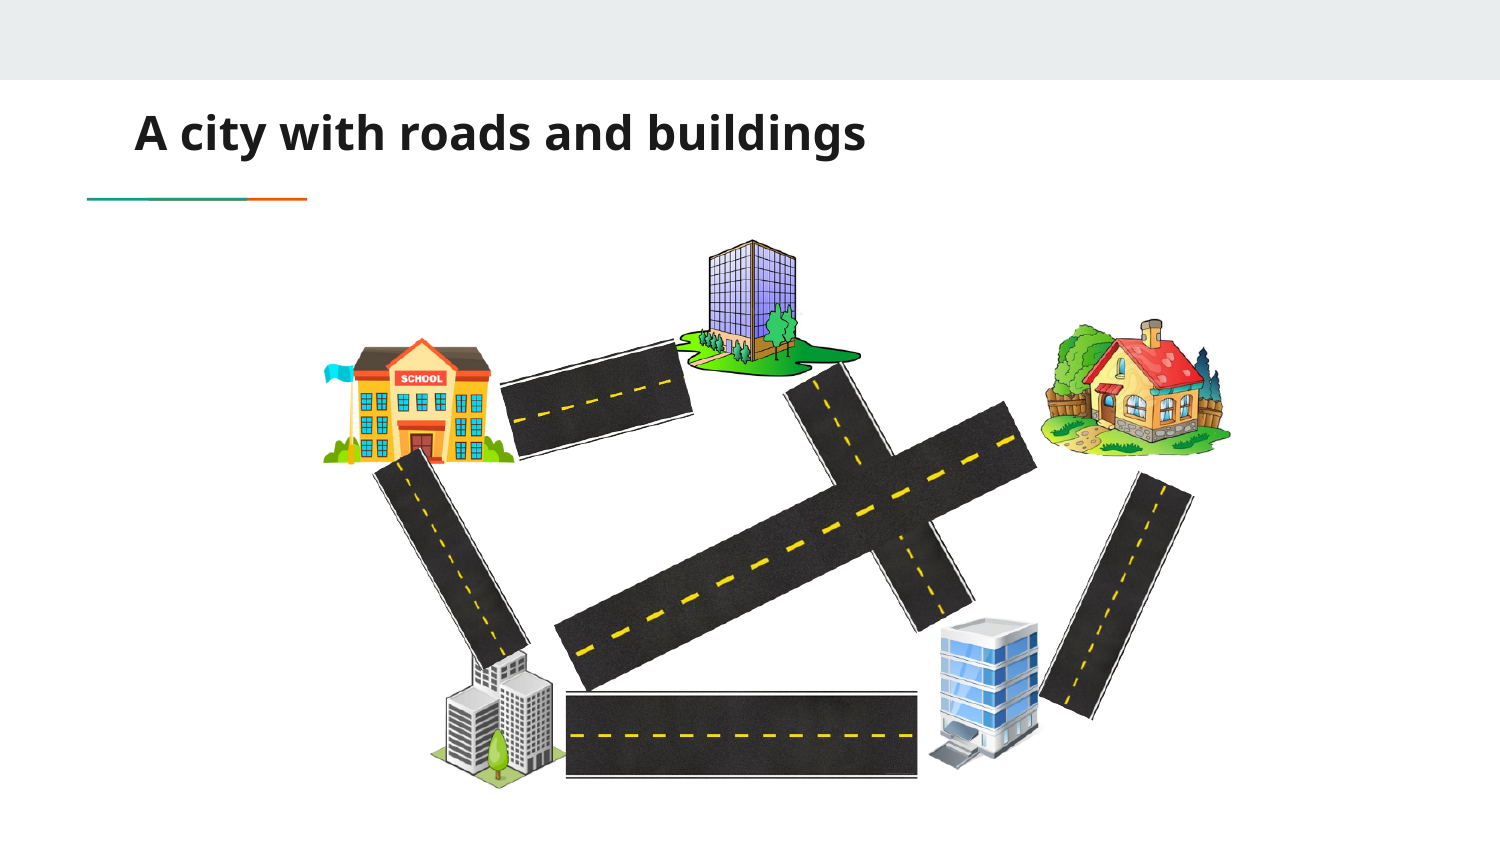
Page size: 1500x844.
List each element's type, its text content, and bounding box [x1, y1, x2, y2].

picture [232, 212, 1332, 832]
title A city with roads and buildings [119, 87, 1381, 176]
